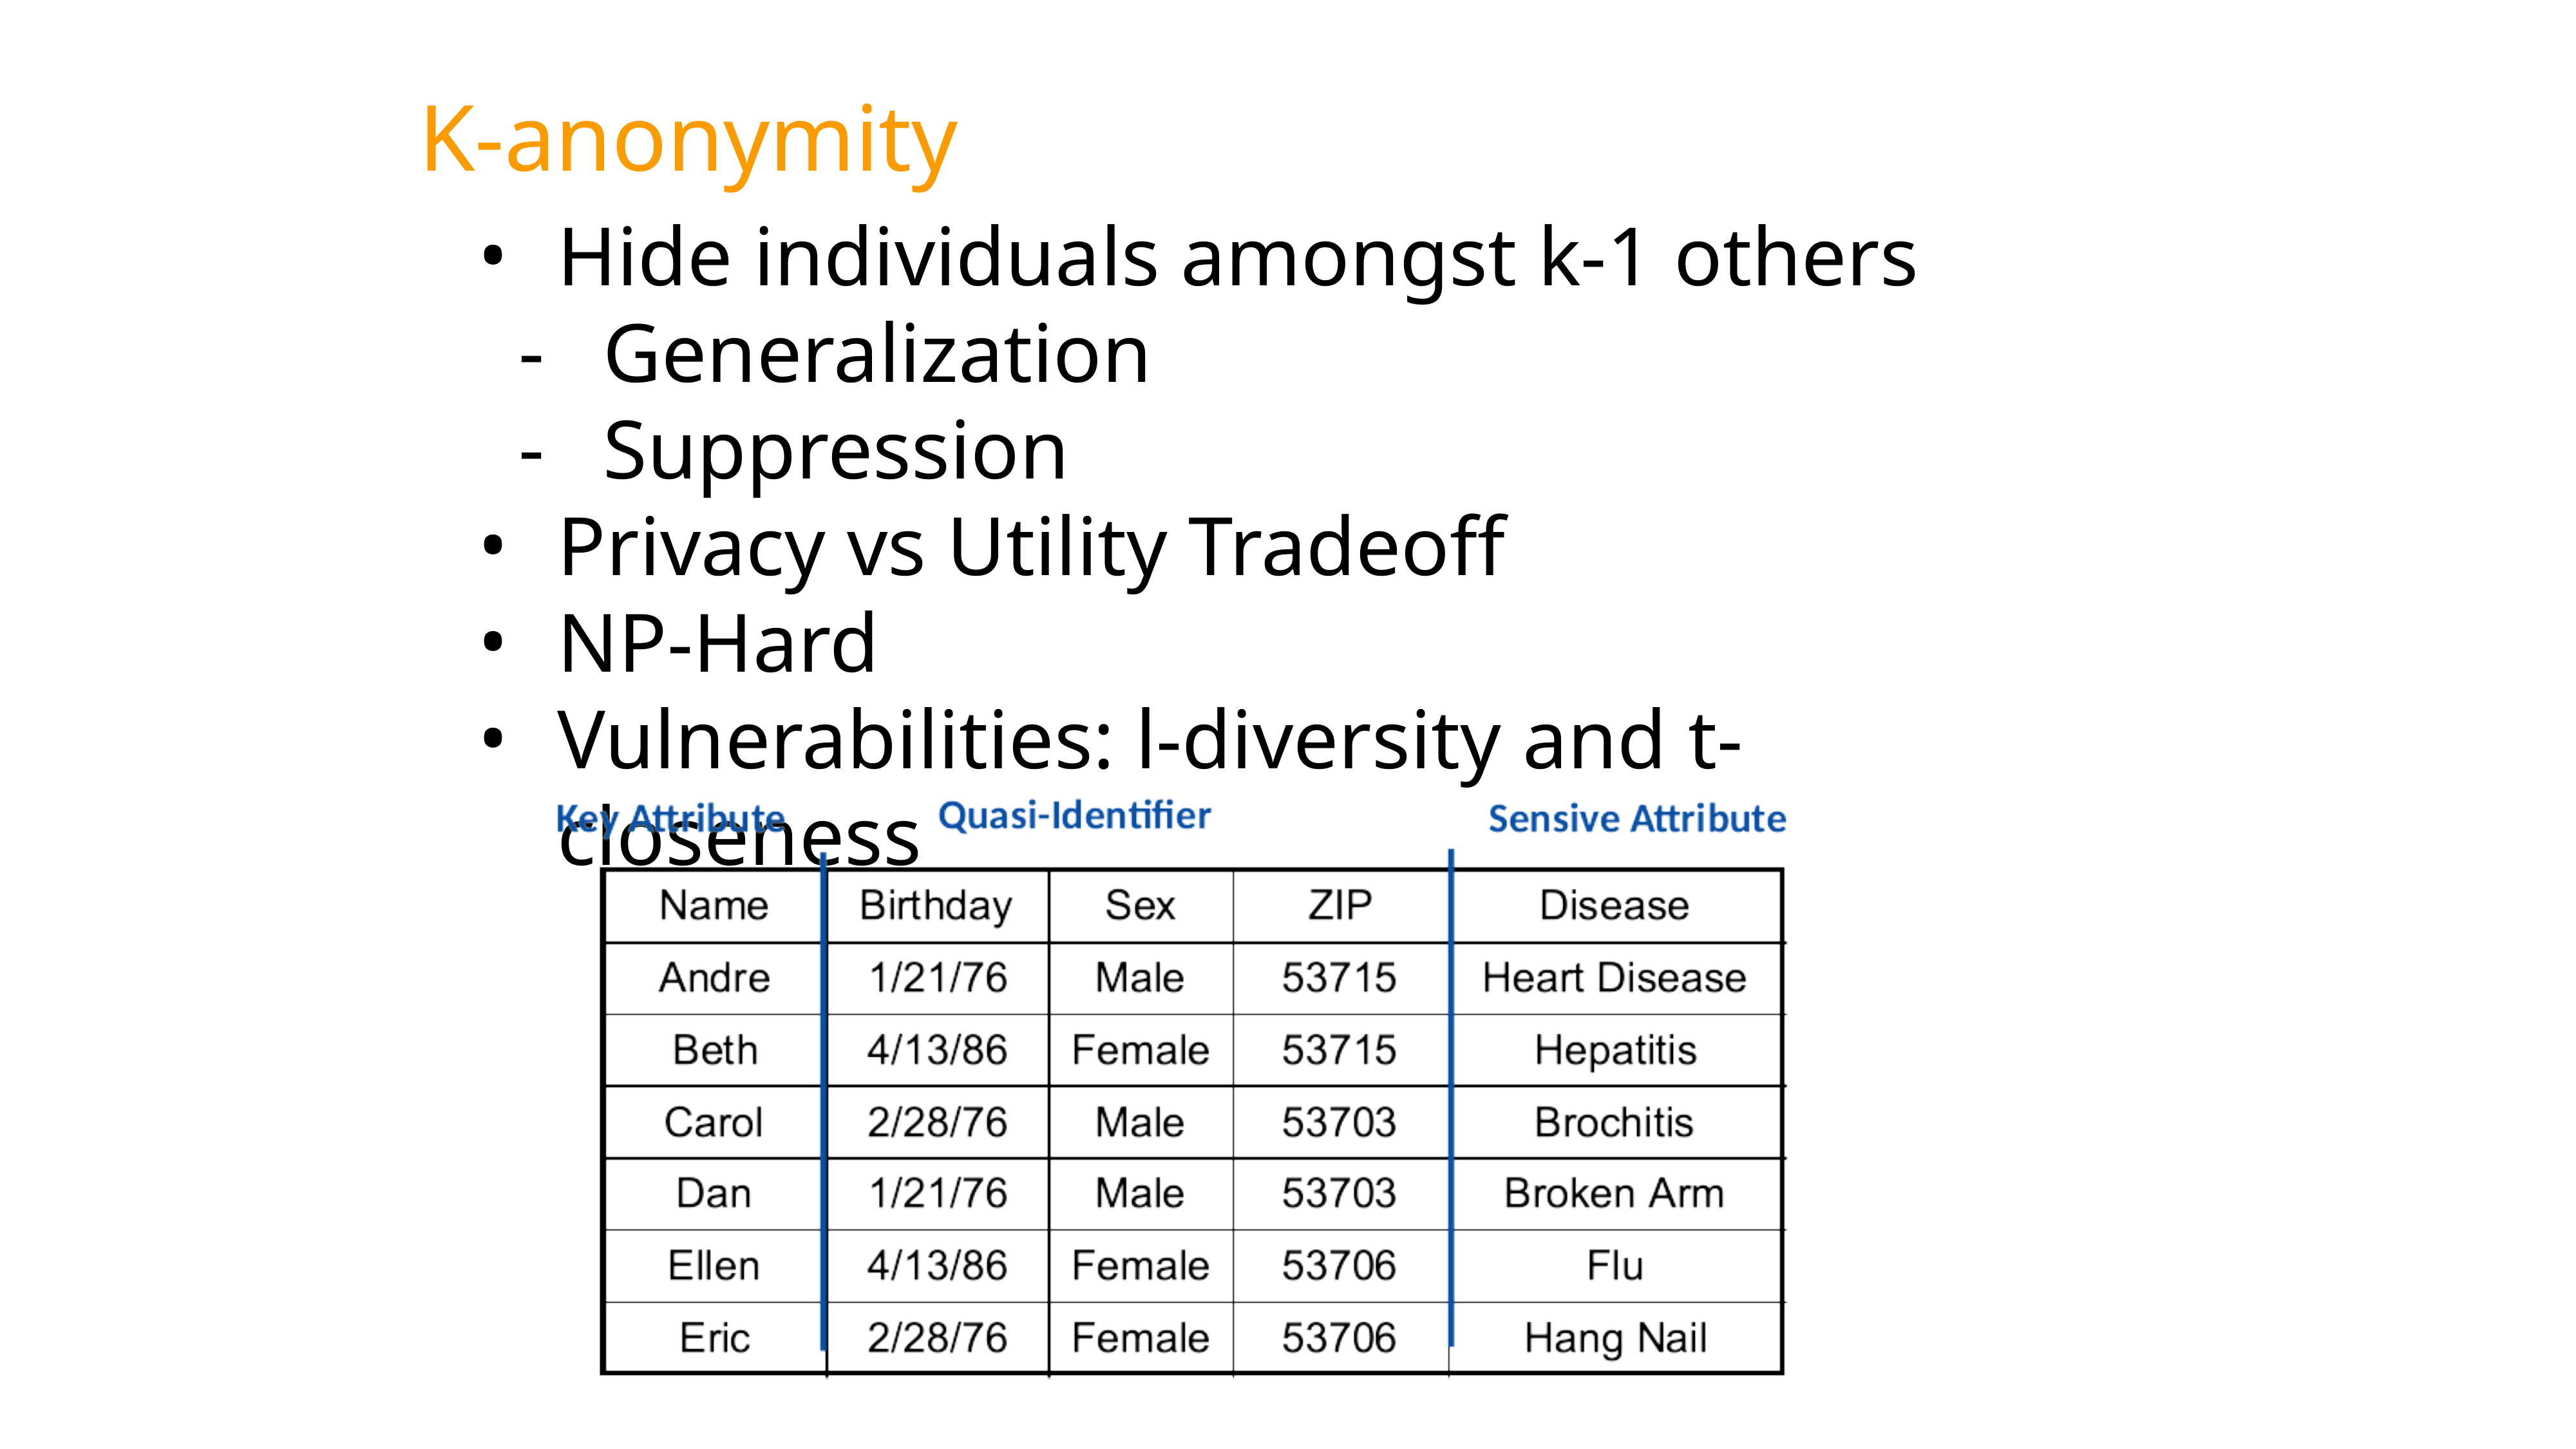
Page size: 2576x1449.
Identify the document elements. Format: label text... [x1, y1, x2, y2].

text_box Hide individuals amongst k-1 others Generalization Suppression Privacy vs Utility Tradeoff NP-Hard Vulnerabilities: l-diversity and t-closeness [478, 205, 1973, 882]
picture [535, 776, 1917, 1379]
text_box K-anonymity [418, 79, 2157, 189]
